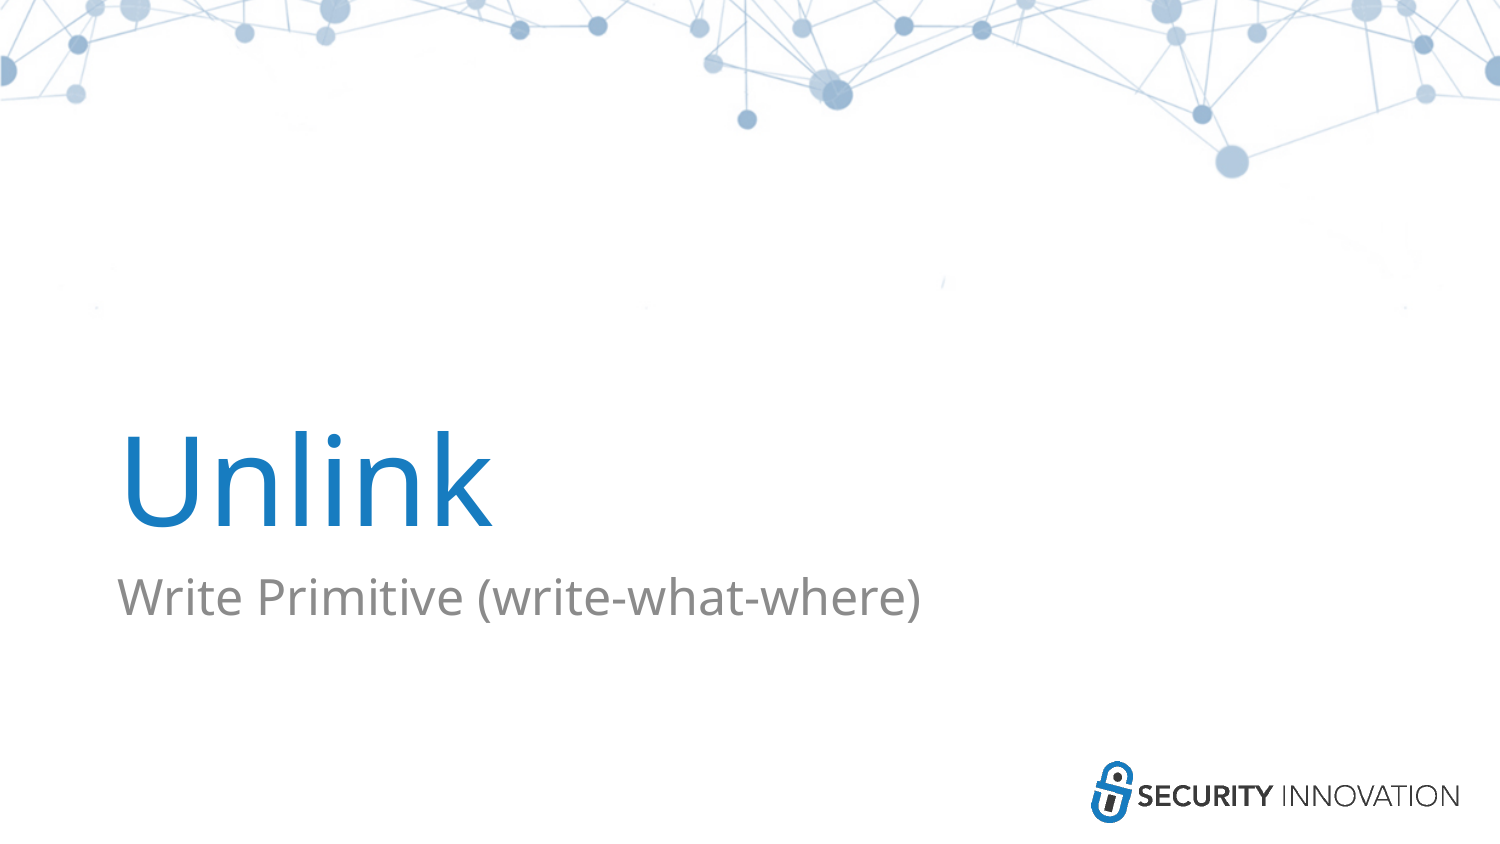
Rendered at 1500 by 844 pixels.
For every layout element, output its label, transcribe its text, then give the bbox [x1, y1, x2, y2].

title Unlink [102, 210, 1397, 562]
list Write Primitive (write-what-where) [102, 564, 1397, 750]
picture [0, 0, 1500, 344]
picture [1091, 761, 1461, 823]
